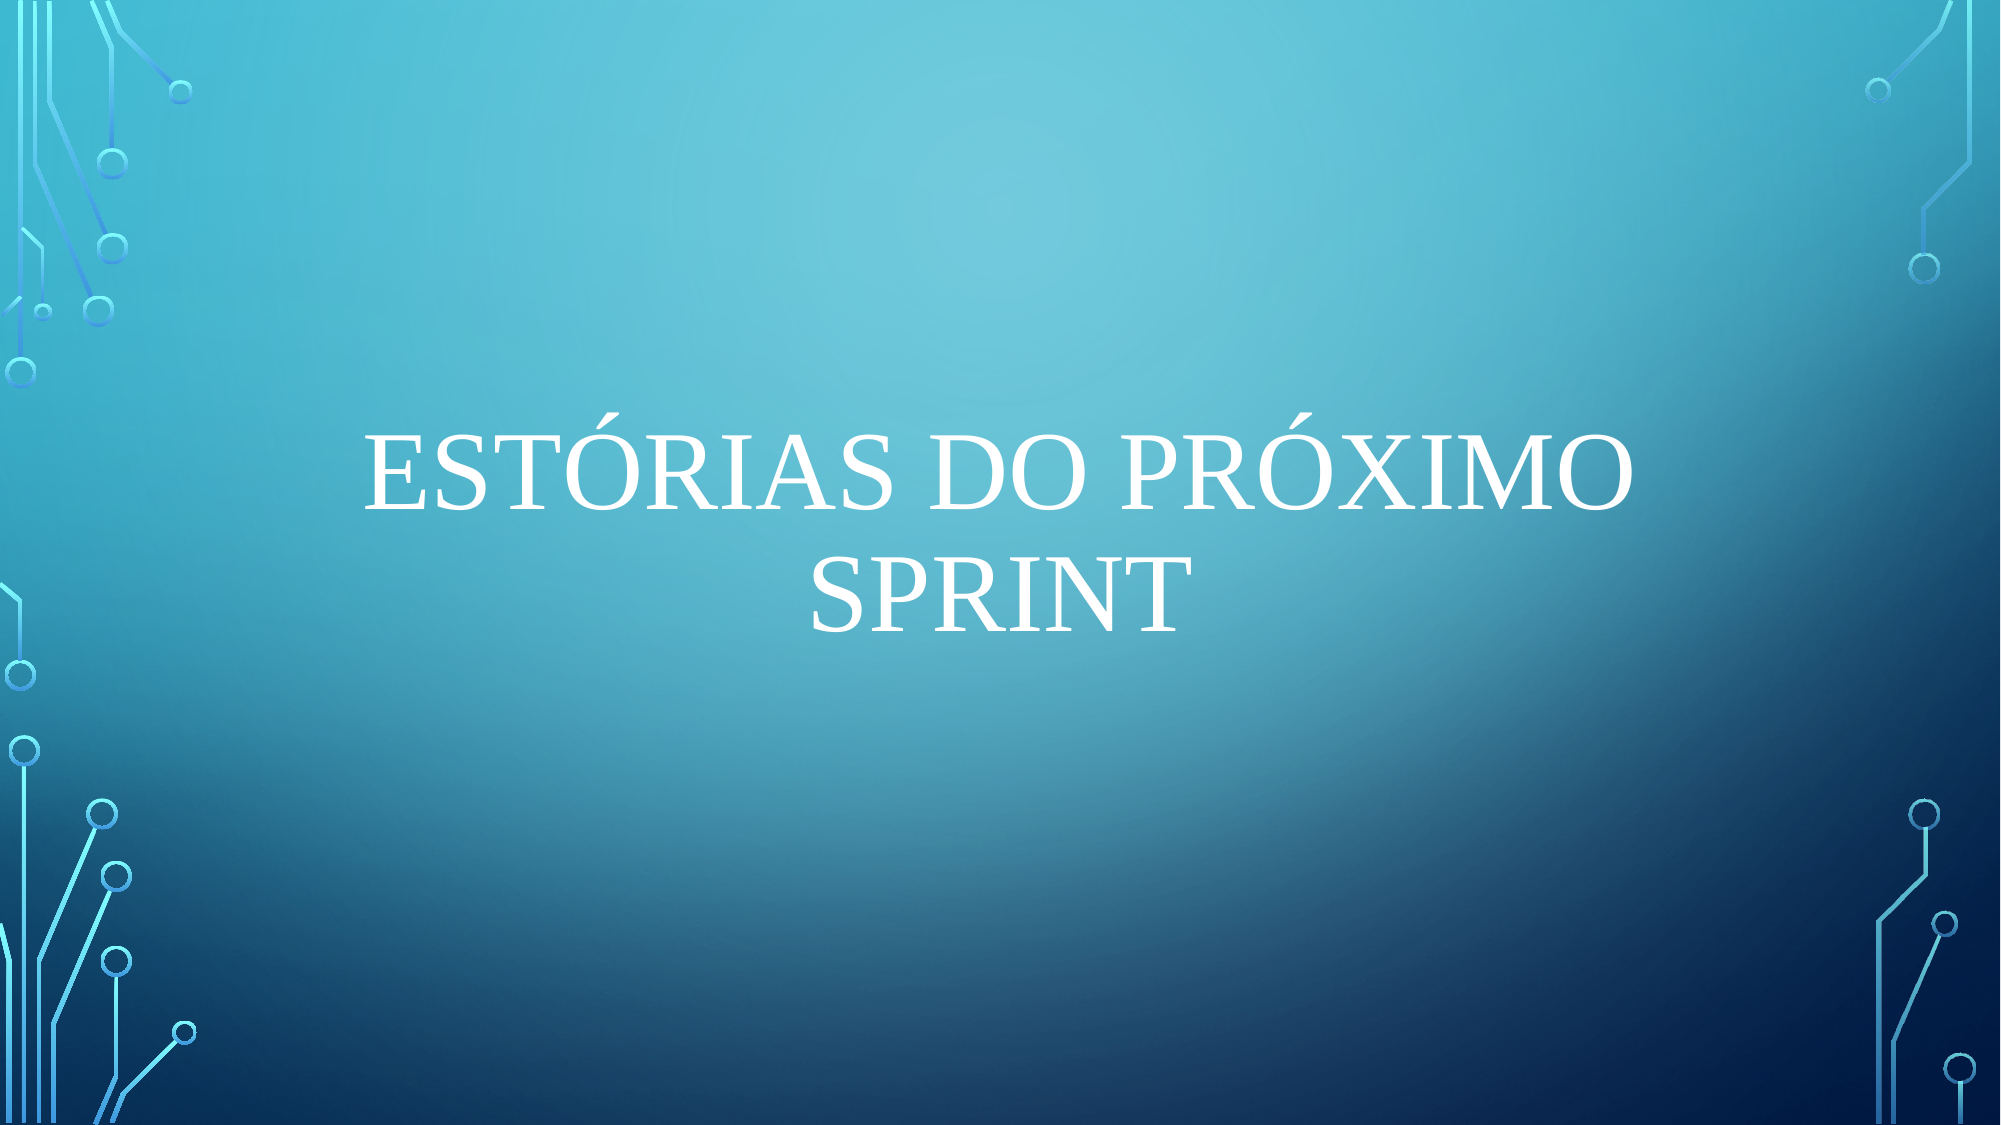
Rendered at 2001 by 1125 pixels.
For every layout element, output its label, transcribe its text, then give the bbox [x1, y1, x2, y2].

title Estórias do próximo sprint [344, 359, 1656, 709]
